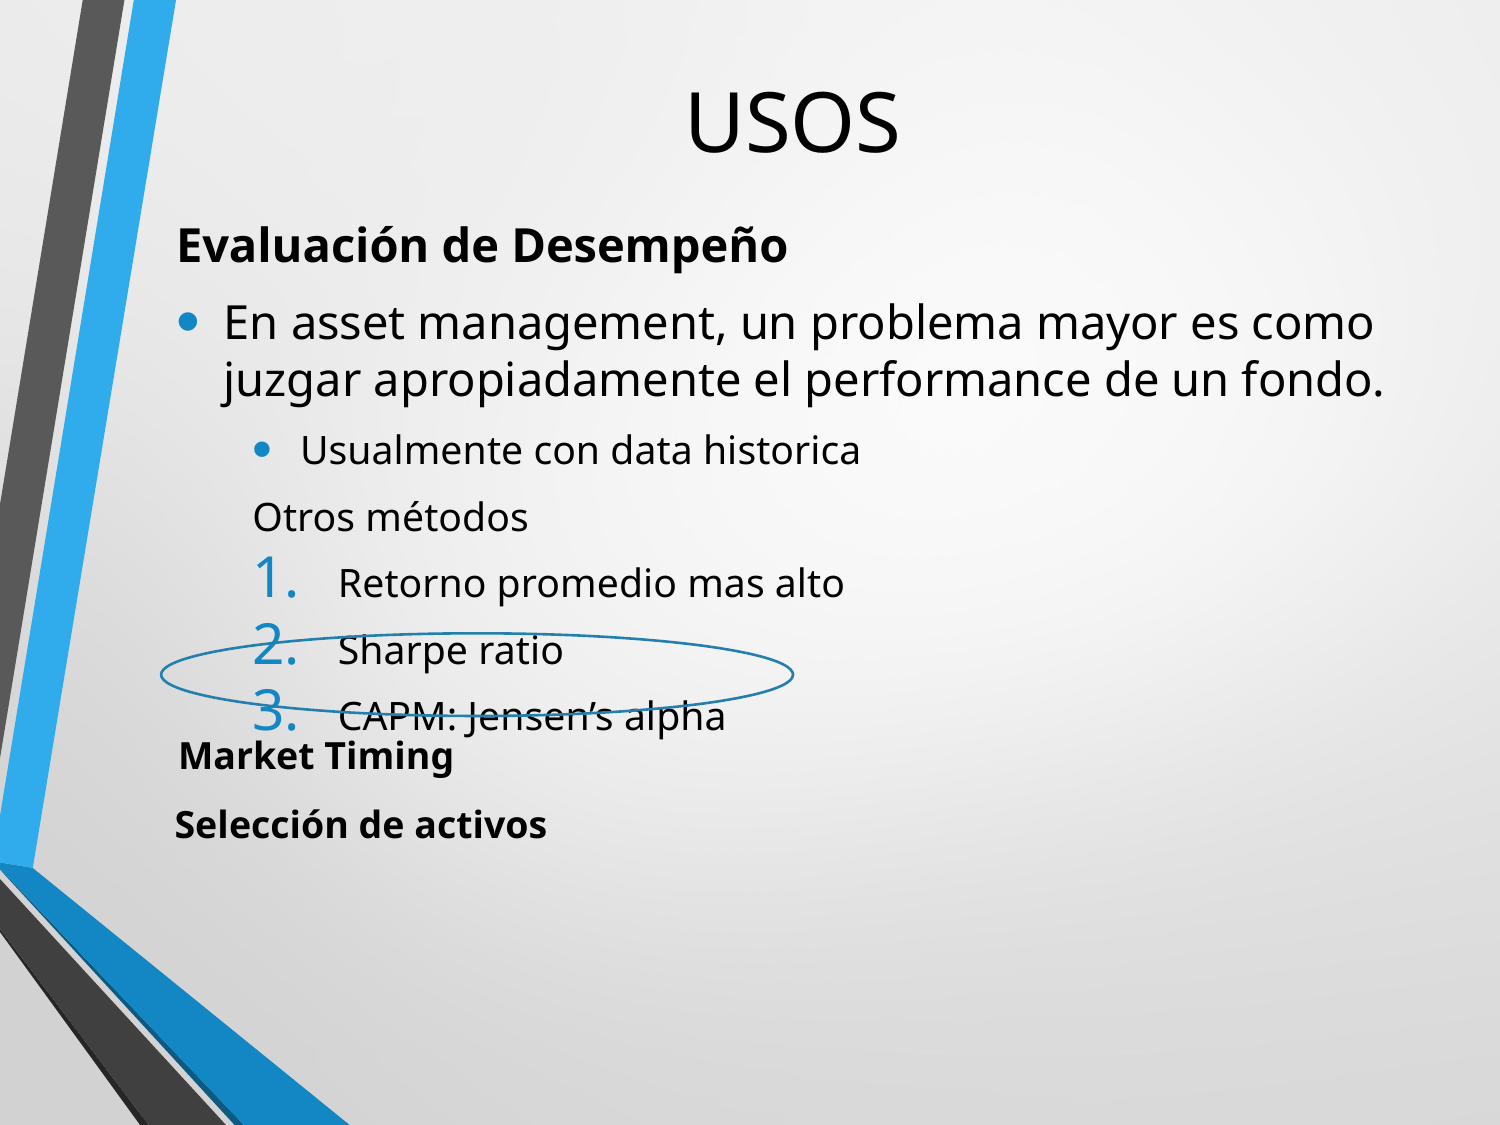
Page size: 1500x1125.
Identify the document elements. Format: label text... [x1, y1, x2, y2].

text_box [159, 632, 795, 718]
title USOS [161, 30, 1425, 208]
list Evaluación de Desempeño En asset management, un problema mayor es como juzgar apropiadamente el performance de un fondo. Usualmente con data historica Otros métodos Retorno promedio mas alto Sharpe ratio CAPM: Jensen’s alpha [161, 208, 1425, 755]
text_box Selección de activos [159, 793, 563, 854]
text_box Market Timing [163, 724, 470, 785]
